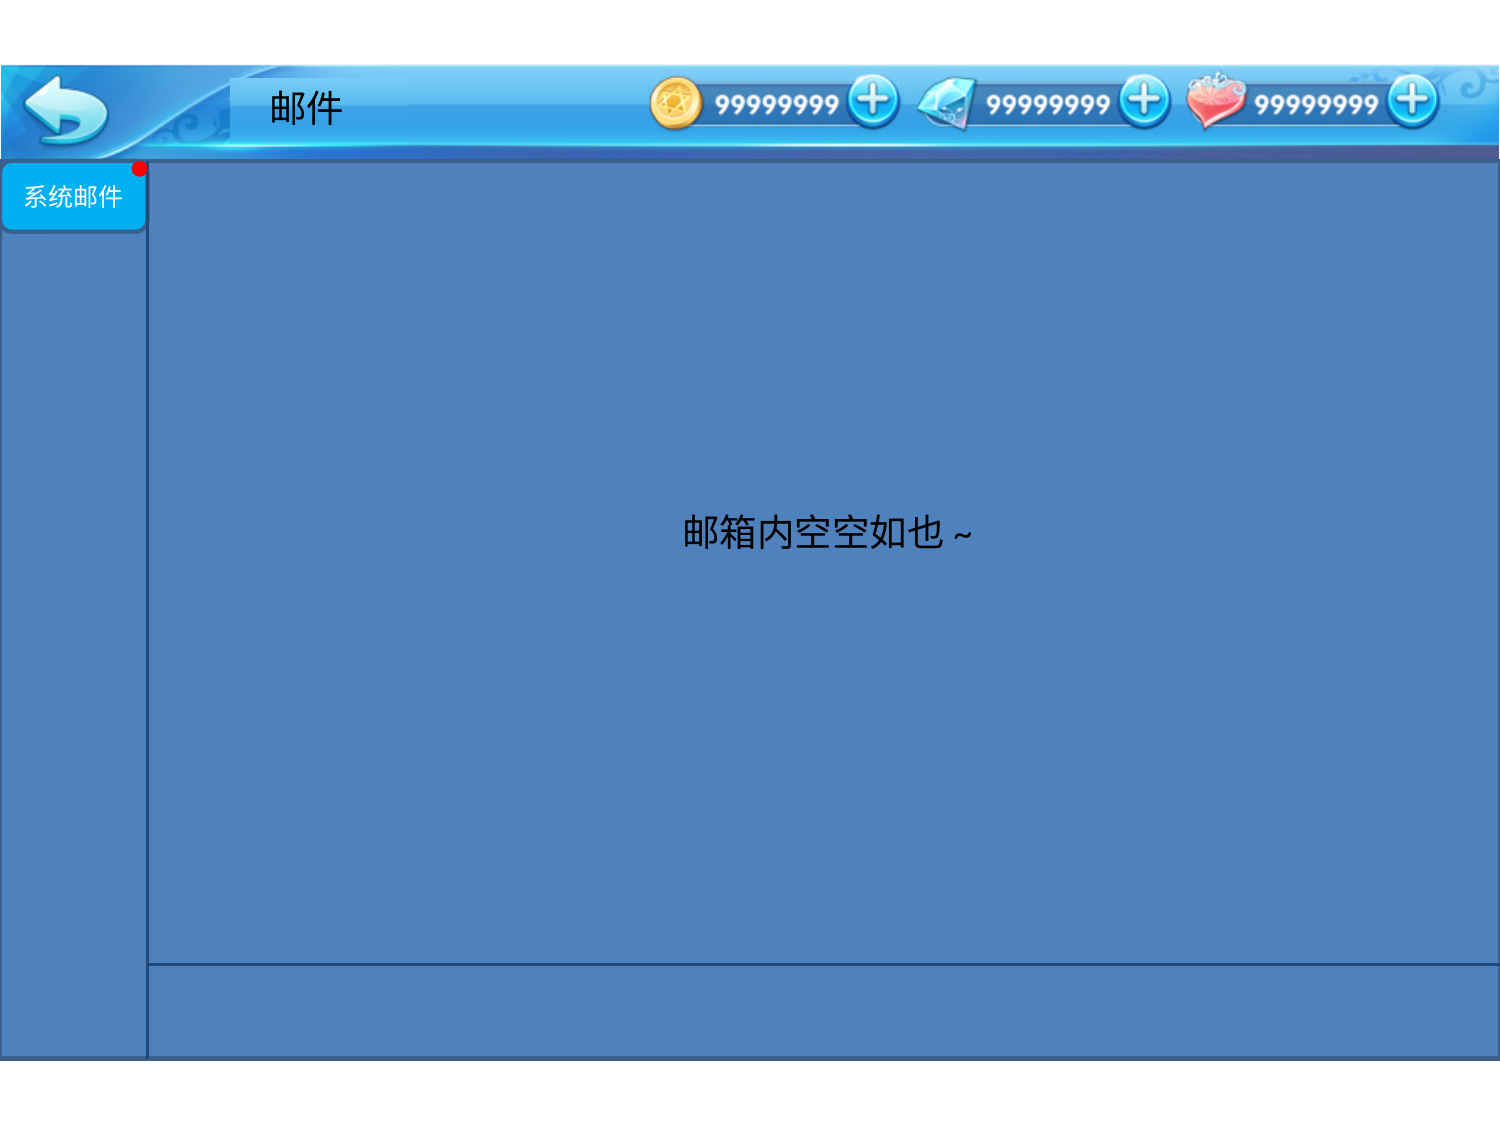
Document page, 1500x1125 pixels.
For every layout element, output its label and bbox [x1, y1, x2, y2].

picture [1, 63, 1499, 1062]
picture [76, 186, 86, 205]
picture [59, 187, 71, 192]
picture [27, 191, 36, 201]
picture [65, 194, 70, 207]
picture [89, 187, 96, 207]
